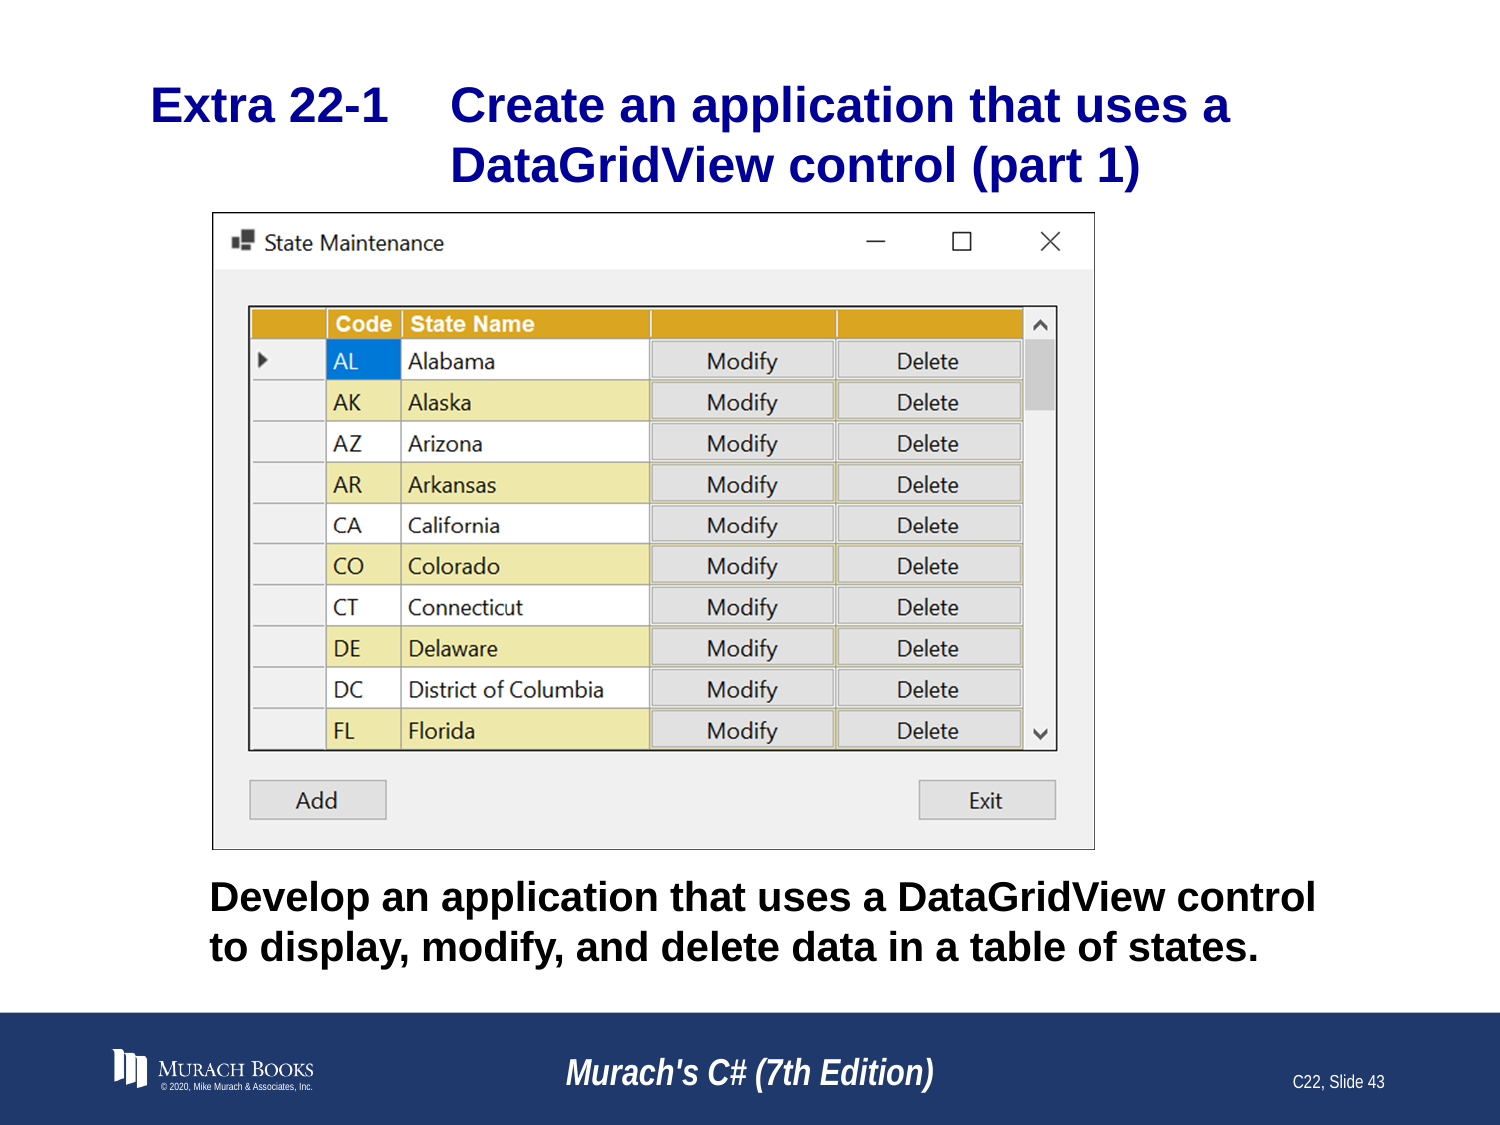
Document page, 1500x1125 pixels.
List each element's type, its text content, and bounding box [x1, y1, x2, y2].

title Extra 22-1 Create an application that uses a DataGridView control (part 1) [150, 72, 1350, 194]
slide_number C22, Slide 43 [1087, 1025, 1400, 1100]
slide_number Murach's C# (7th Edition) [463, 1025, 1050, 1100]
footer © 2020, Mike Murach & Associates, Inc. [12, 1025, 463, 1100]
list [212, 212, 1096, 851]
list Develop an application that uses a DataGridView control to display, modify, and delete data in a table of states. [137, 862, 1350, 1125]
